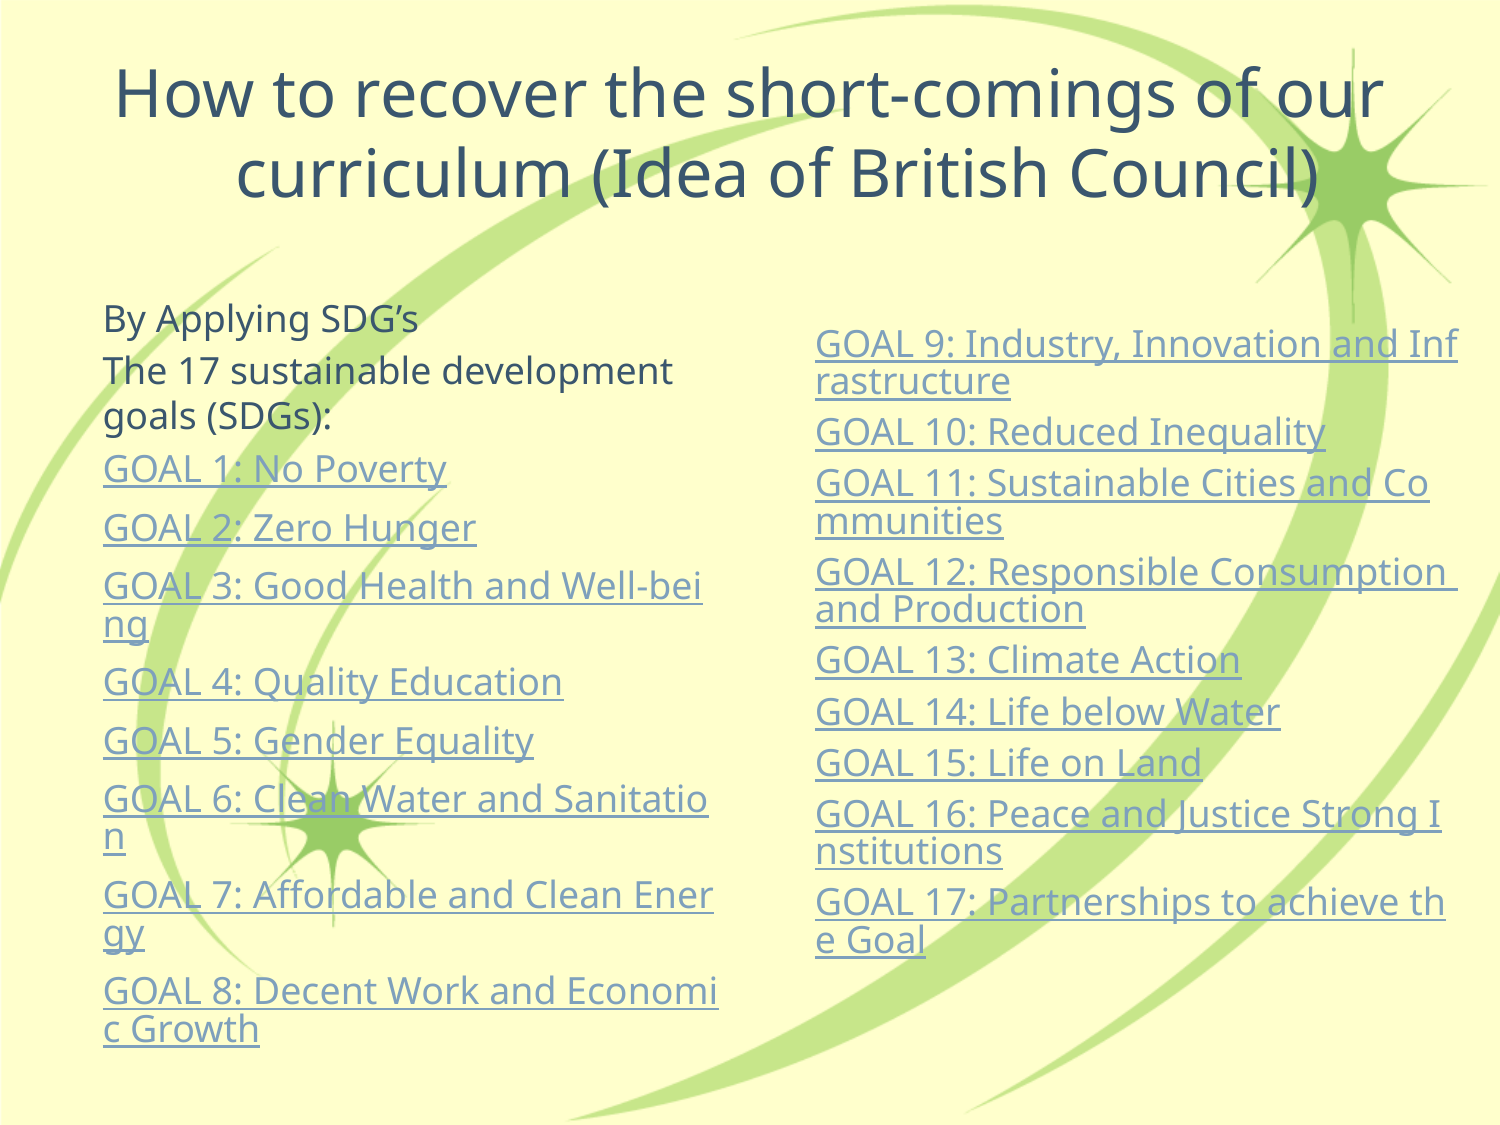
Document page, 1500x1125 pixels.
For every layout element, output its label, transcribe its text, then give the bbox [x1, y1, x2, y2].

text_box GOAL 9: Industry, Innovation and Infrastructure GOAL 10: Reduced Inequality GOAL 11: Sustainable Cities and Communities GOAL 12: Responsible Consumption and Production GOAL 13: Climate Action GOAL 14: Life below Water GOAL 15: Life on Land GOAL 16: Peace and Justice Strong Institutions GOAL 17: Partnerships to achieve the Goal [799, 312, 1475, 832]
title How to recover the short-comings of our curriculum (Idea of British Council) [75, 37, 1425, 225]
subtitle By Applying SDG’s The 17 sustainable development goals (SDGs): GOAL 1: No Poverty GOAL 2: Zero Hunger GOAL 3: Good Health and Well-being GOAL 4: Quality Education GOAL 5: Gender Equality GOAL 6: Clean Water and Sanitation GOAL 7: Affordable and Clean Energy GOAL 8: Decent Work and Economic Growth [87, 287, 738, 988]
picture [0, 0, 1500, 1125]
